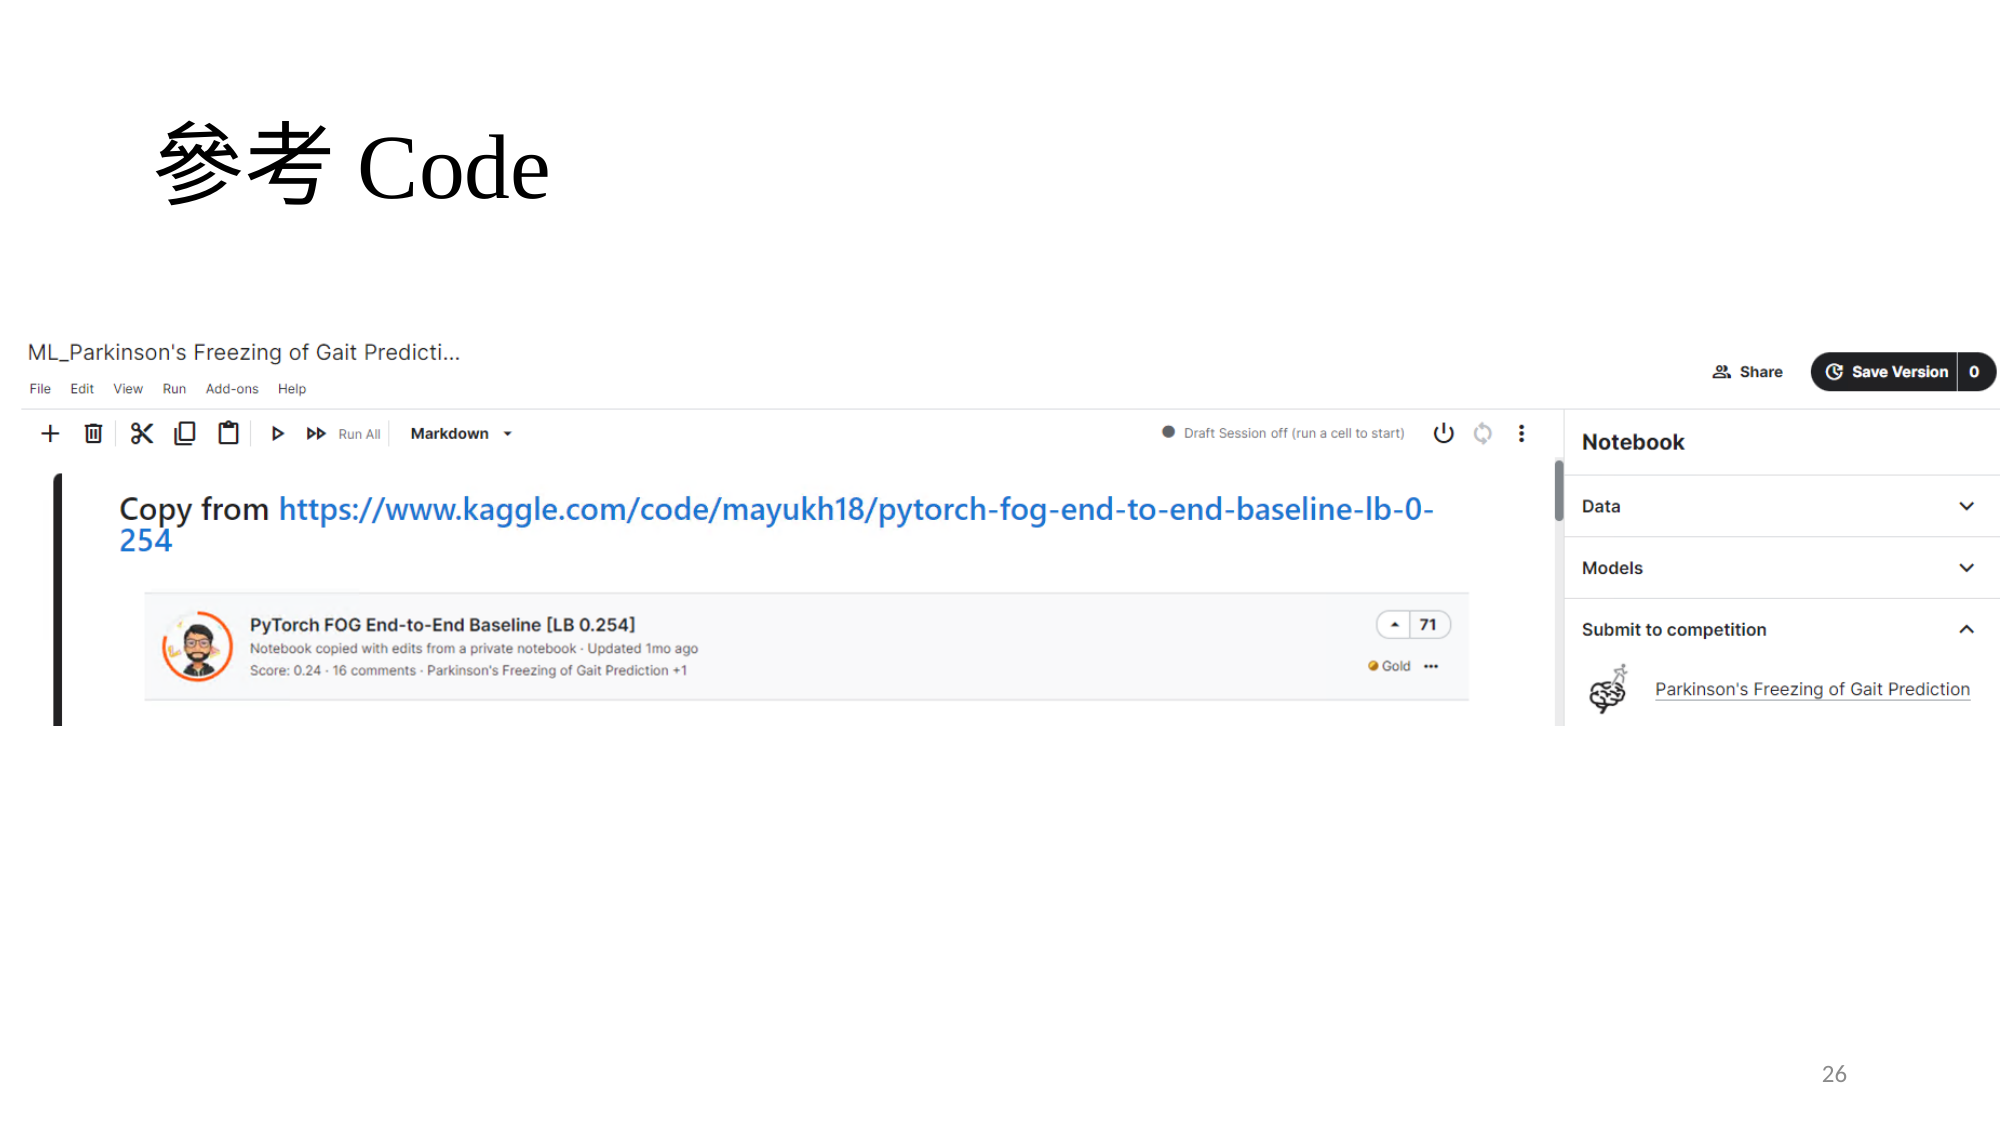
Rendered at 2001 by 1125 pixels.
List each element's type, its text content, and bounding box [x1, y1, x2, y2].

slide_number 26 [1412, 1042, 1863, 1103]
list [21, 335, 2000, 726]
title 參考Code [137, 59, 1863, 278]
